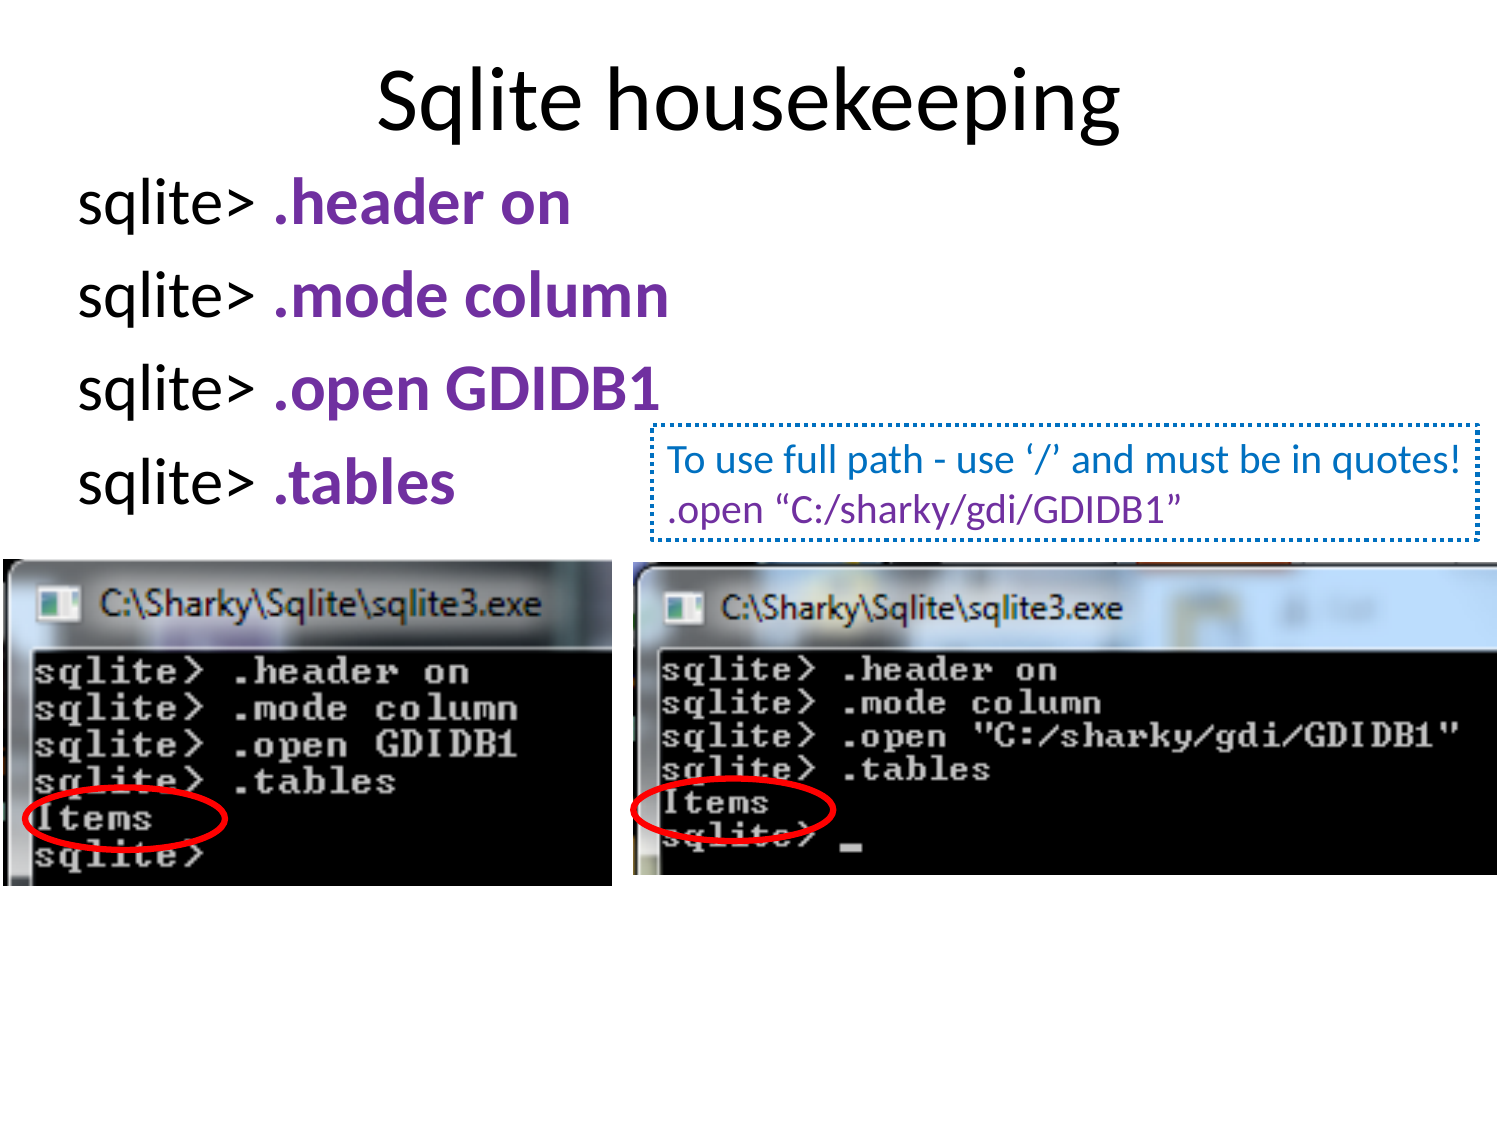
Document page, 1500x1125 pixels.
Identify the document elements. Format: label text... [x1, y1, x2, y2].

list sqlite> .header on sqlite> .mode column sqlite> .open GDIDB1 sqlite> .tables [62, 149, 1413, 893]
title Sqlite housekeeping [75, 0, 1425, 188]
text_box To use full path - use ‘/’ and must be in quotes! .open “C:/sharky/gdi/GDIDB1” [652, 424, 1478, 540]
picture [3, 559, 612, 886]
picture [632, 562, 1497, 876]
